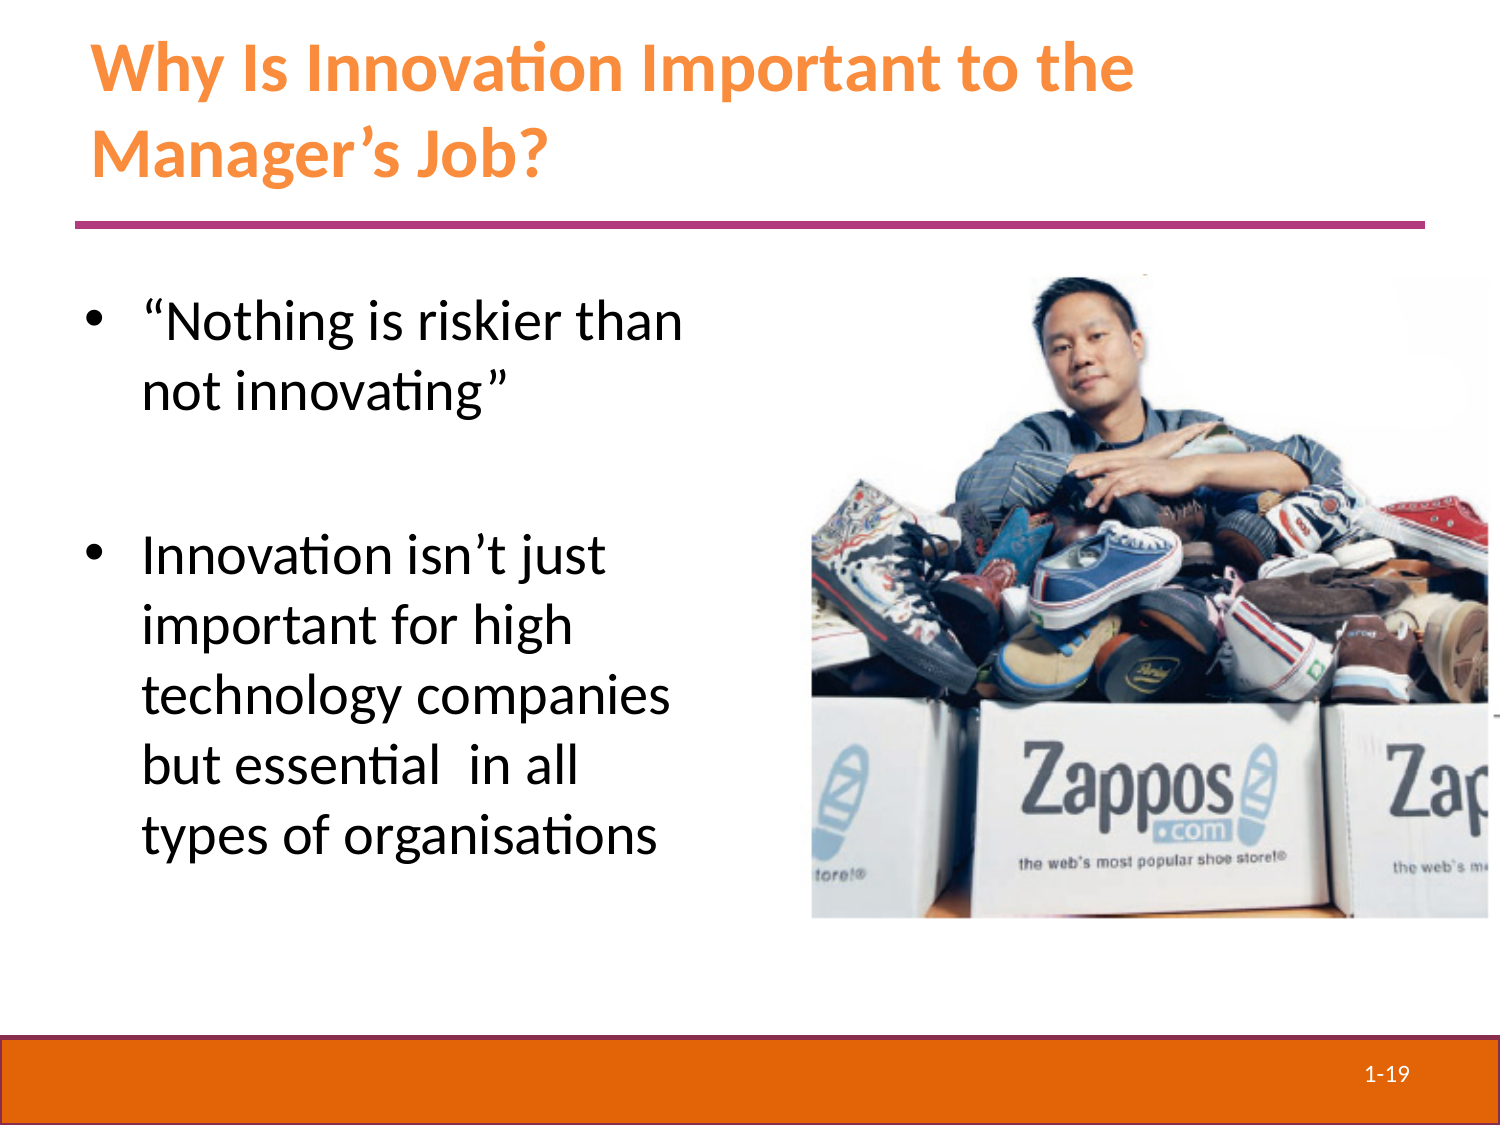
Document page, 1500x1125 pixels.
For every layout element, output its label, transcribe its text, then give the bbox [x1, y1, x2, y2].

title Why Is Innovation Important to the Manager’s Job? [74, 12, 1426, 201]
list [769, 274, 1500, 933]
list “Nothing is riskier than not innovating” Innovation isn’t just important for high technology companies but essential in all types of organisations [69, 274, 733, 1018]
slide_number 1-19 [1074, 1042, 1425, 1103]
